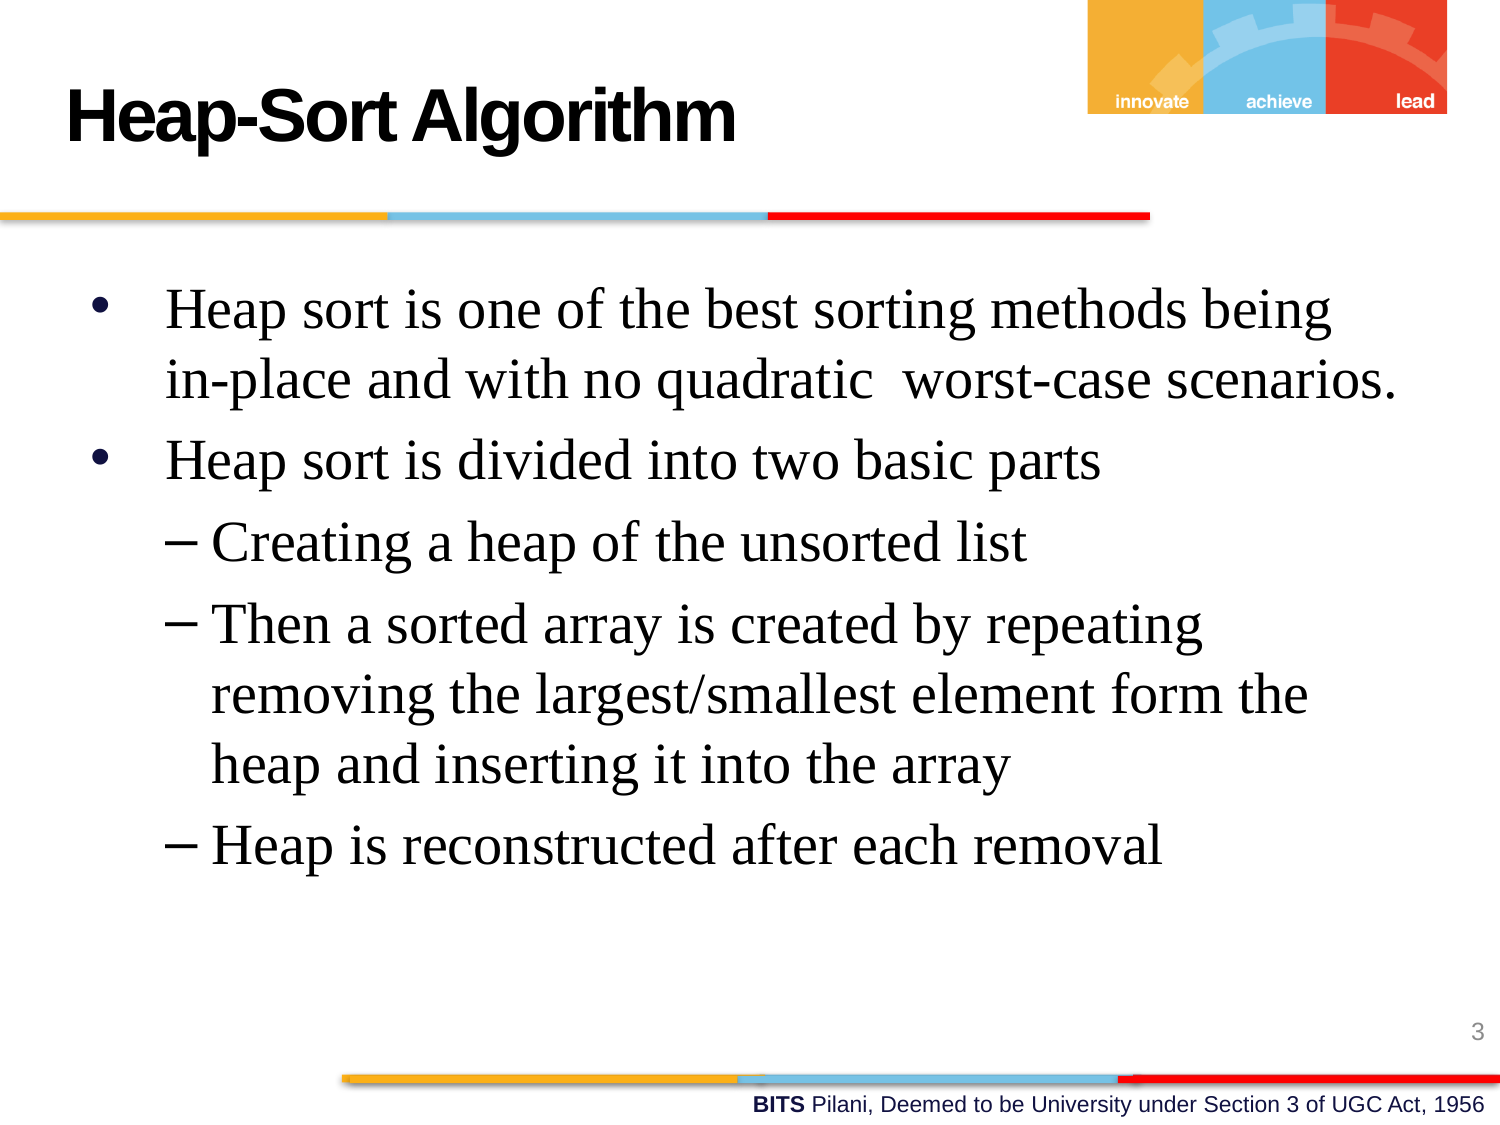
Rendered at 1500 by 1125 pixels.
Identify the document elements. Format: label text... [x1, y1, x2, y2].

picture [1087, 0, 1448, 114]
slide_number 3 [1149, 1000, 1500, 1061]
list Heap-Sort Algorithm [50, 24, 1088, 213]
list Heap sort is one of the best sorting methods being in-place and with no quadratic worst-case scenarios. Heap sort is divided into two basic parts Creating a heap of the unsorted list Then a sorted array is created by repeating removing the largest/smallest element form the heap and inserting it into the array Heap is reconstructed after each removal [75, 262, 1425, 1005]
